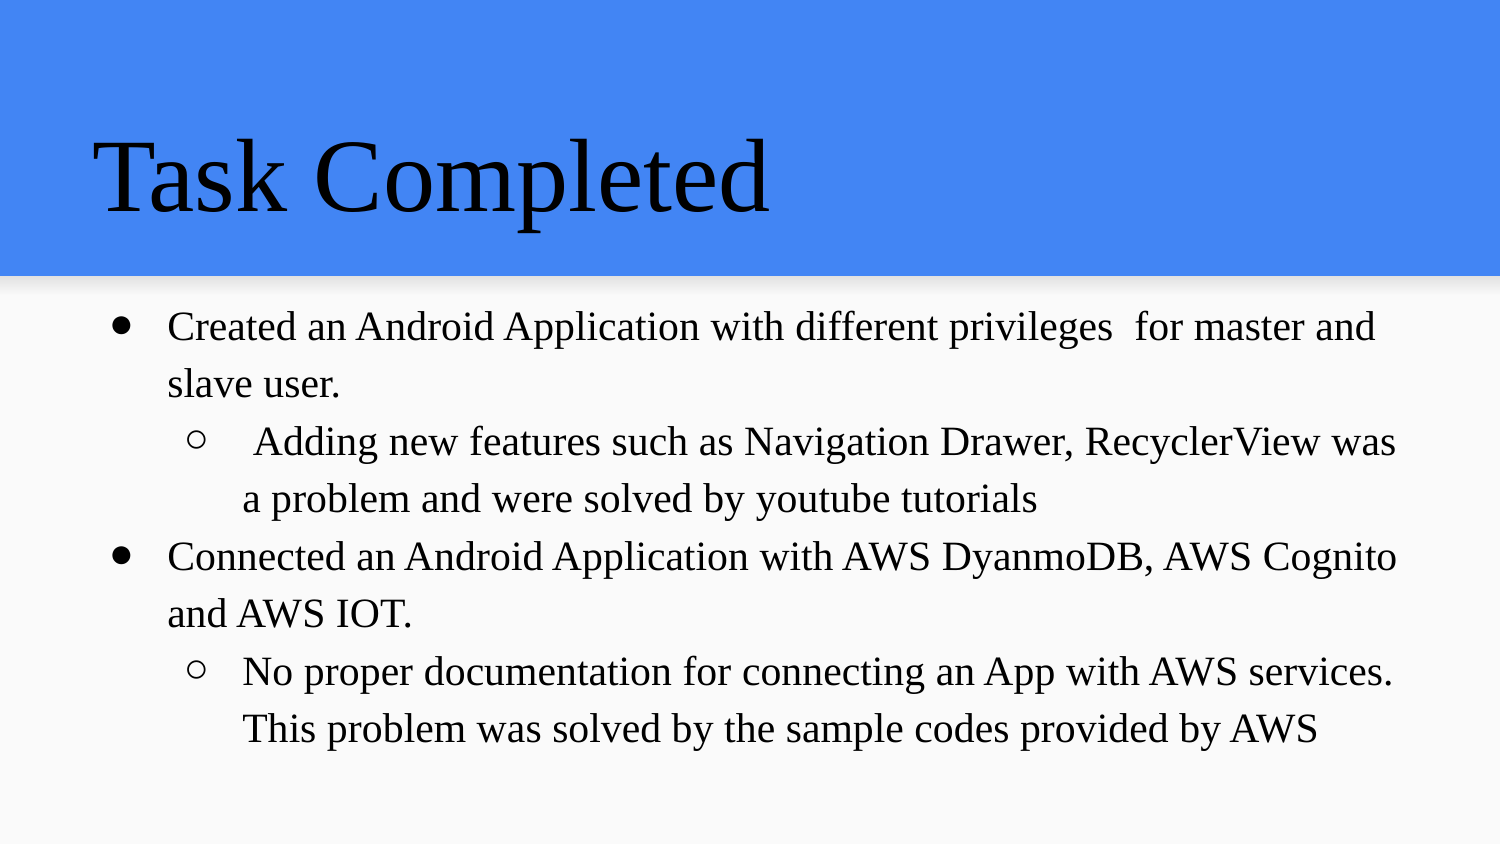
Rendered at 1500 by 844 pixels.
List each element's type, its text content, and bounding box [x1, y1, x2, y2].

list Created an Android Application with different privileges for master and slave user. Adding new features such as Navigation Drawer, RecyclerView was a problem and were solved by youtube tutorials Connected an Android Application with AWS DyanmoDB, AWS Cognito and AWS IOT. No proper documentation for connecting an App with AWS services. This problem was solved by the sample codes provided by AWS [77, 276, 1427, 721]
title Task Completed [77, 121, 1427, 248]
